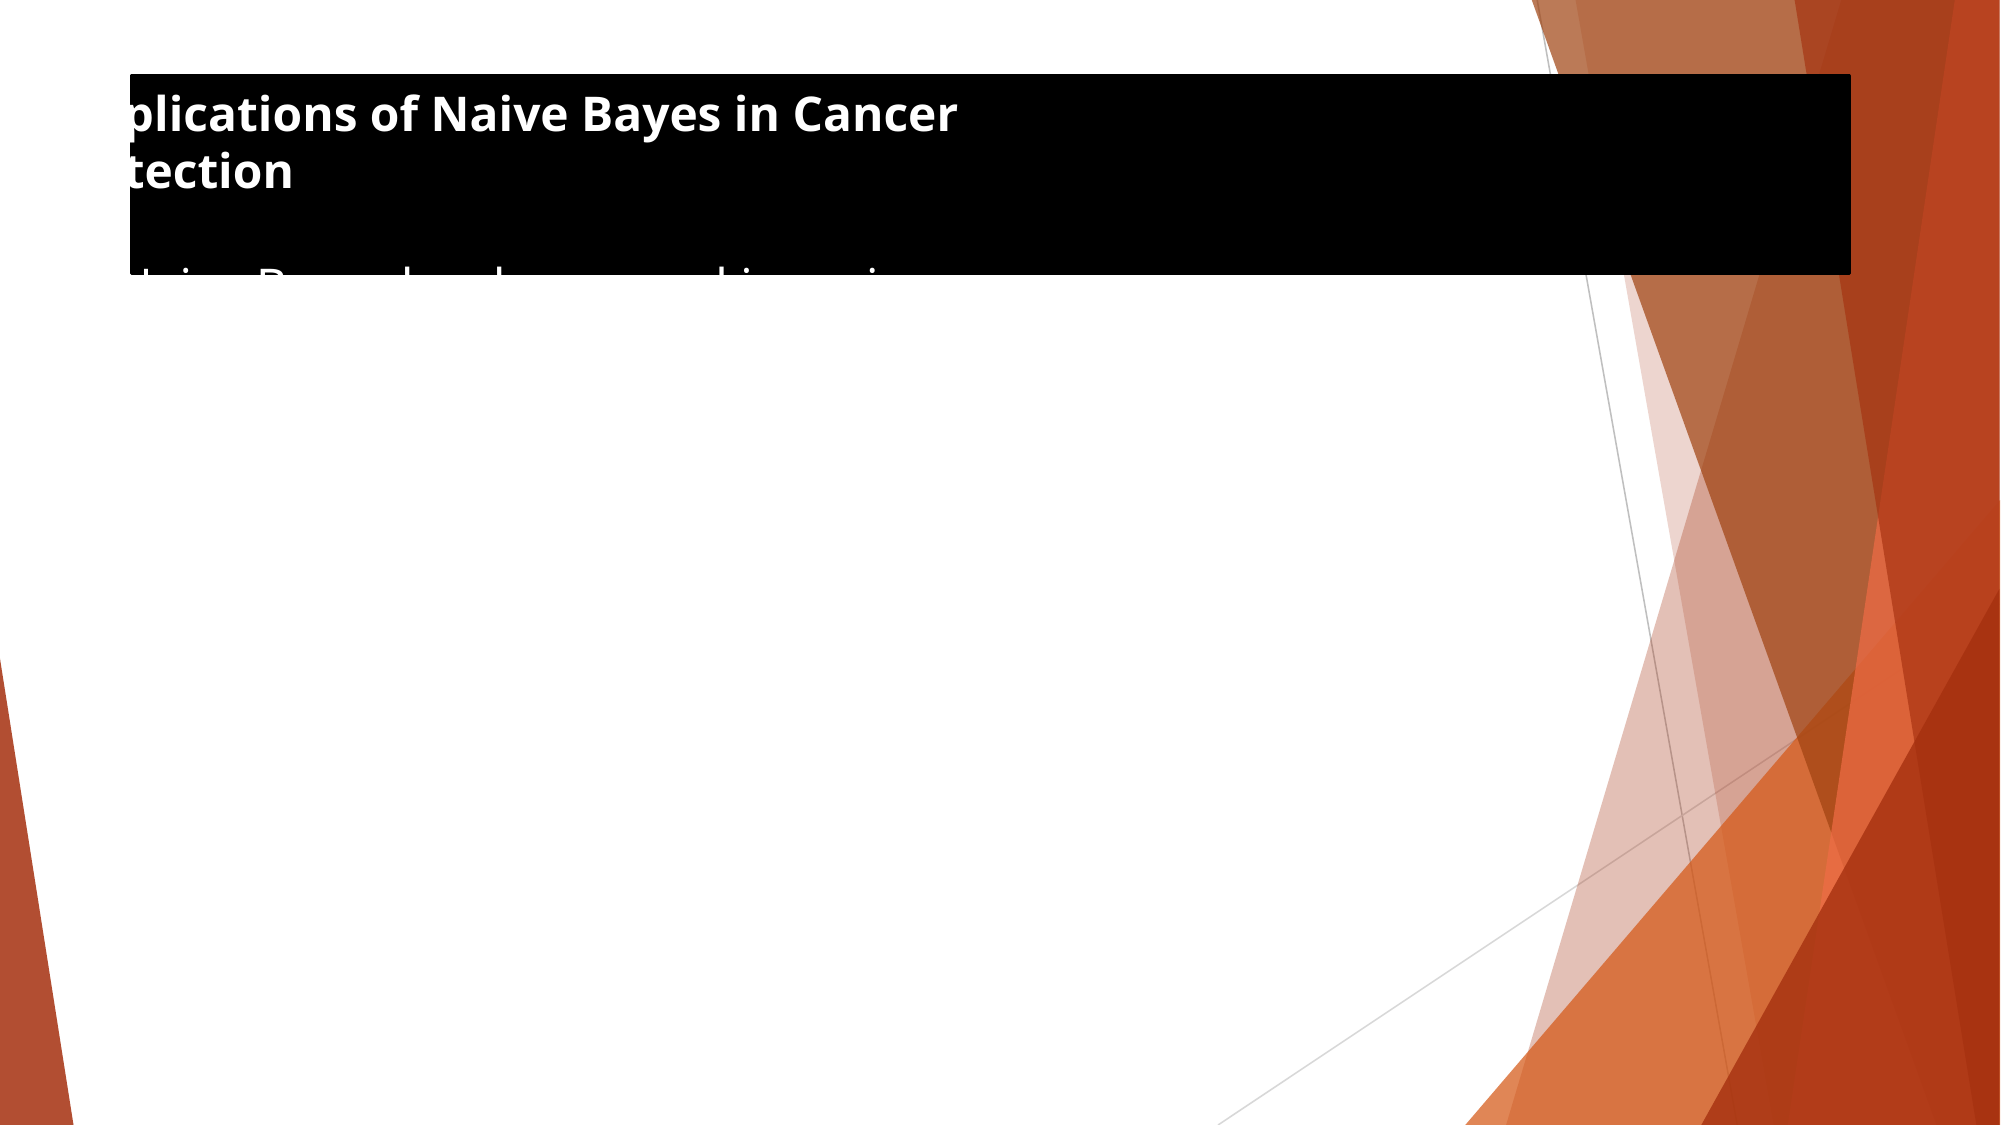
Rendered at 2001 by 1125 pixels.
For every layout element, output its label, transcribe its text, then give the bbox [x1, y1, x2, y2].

text_box [131, 75, 1850, 274]
text_box Applications of Naive Bayes in Cancer Detection Naive Bayes has been used in various applications for cancer detection. One application is in breast cancer detection, where Naive Bayes has been used to analyze mammography images and predict the likelihood of cancer. Another application is in lung cancer detection, where Naive Bayes has been used to analyze CT scans and predict the likelihood of cancer. Naive Bayes has also been used in prostate cancer detection, skin cancer detection, and other types of cancer detection. [45, 76, 991, 1125]
